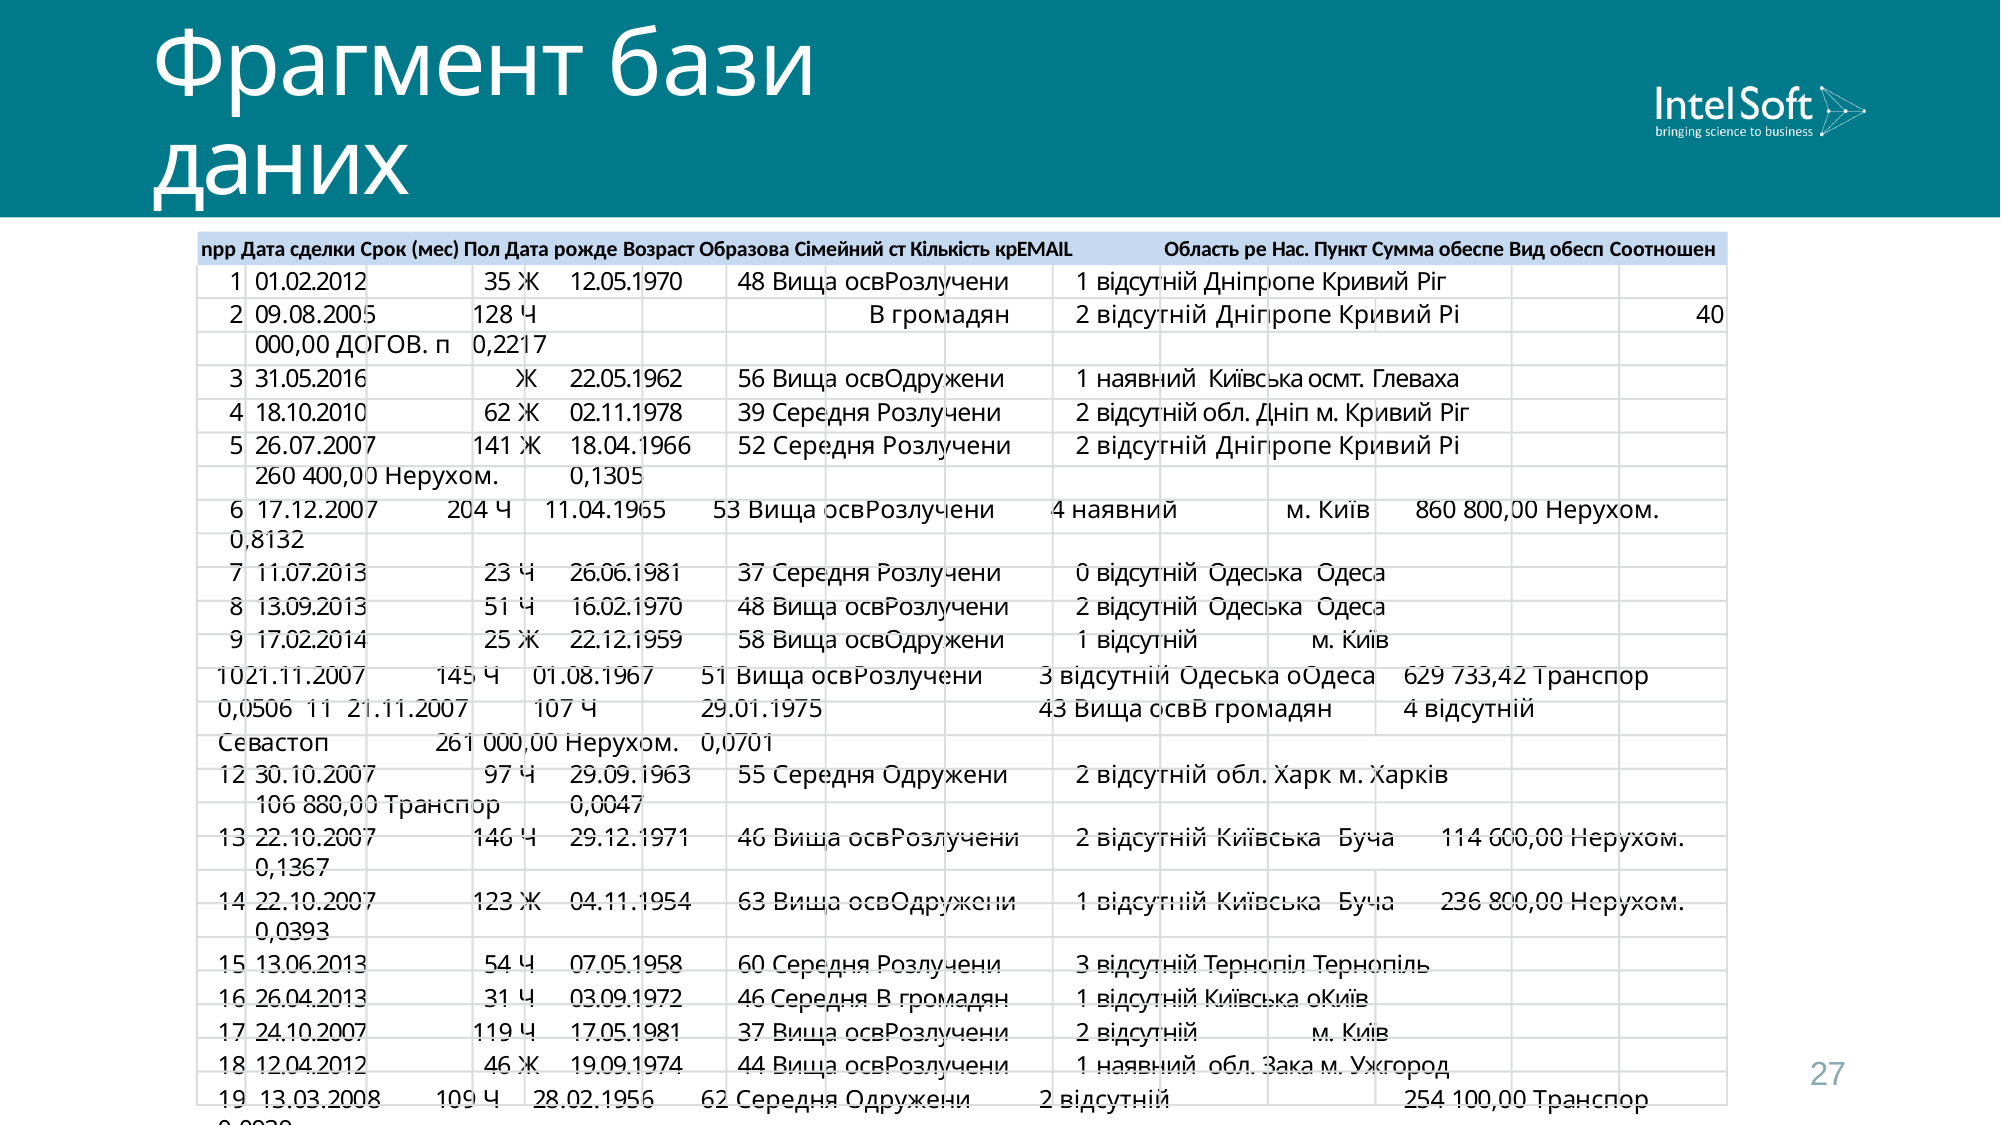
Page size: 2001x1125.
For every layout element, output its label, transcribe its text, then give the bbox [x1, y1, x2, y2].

text_box Область ре Нас. Пункт Сумма обеспе Вид обесп Соотношен [1162, 232, 1734, 262]
text_box 27 [1807, 1049, 1849, 1092]
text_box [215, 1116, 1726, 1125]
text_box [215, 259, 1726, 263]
title Фрагмент бази даних кредитування фізосіб [150, 0, 1030, 412]
picture [1656, 86, 1866, 138]
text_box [195, 265, 1728, 1107]
text_box [197, 231, 1728, 263]
text_box npp Дата сделки Срок (мес) Пол Дата рожде Возраст Образова Сімейний ст Кількість крEMAIL [198, 232, 1116, 262]
